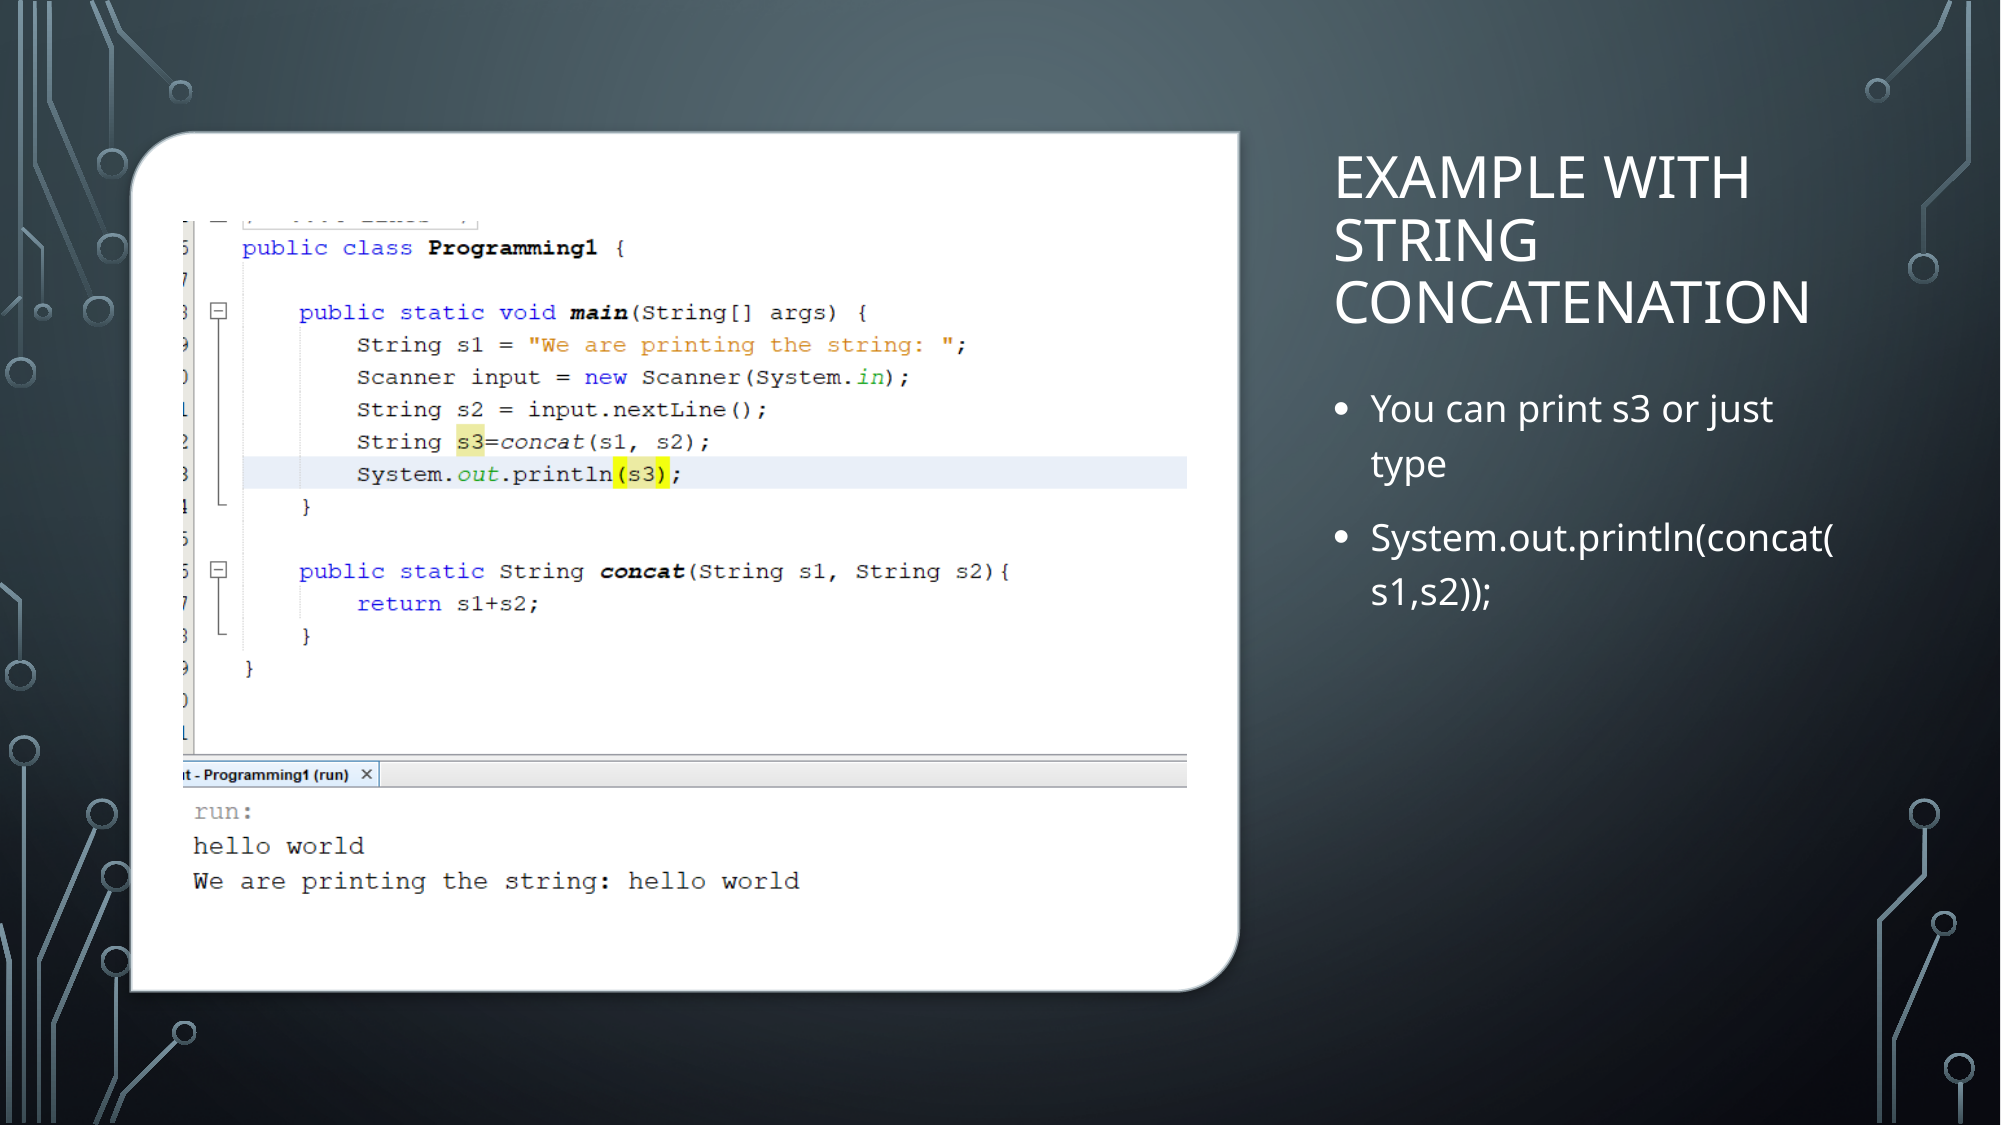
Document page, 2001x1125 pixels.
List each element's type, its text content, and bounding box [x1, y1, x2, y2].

title Example with string concatenation [1318, 101, 1857, 344]
list You can print s3 or just type System.out.println(concat(s1,s2)); [1318, 369, 1857, 950]
picture [183, 220, 1187, 904]
text_box [129, 131, 1241, 993]
